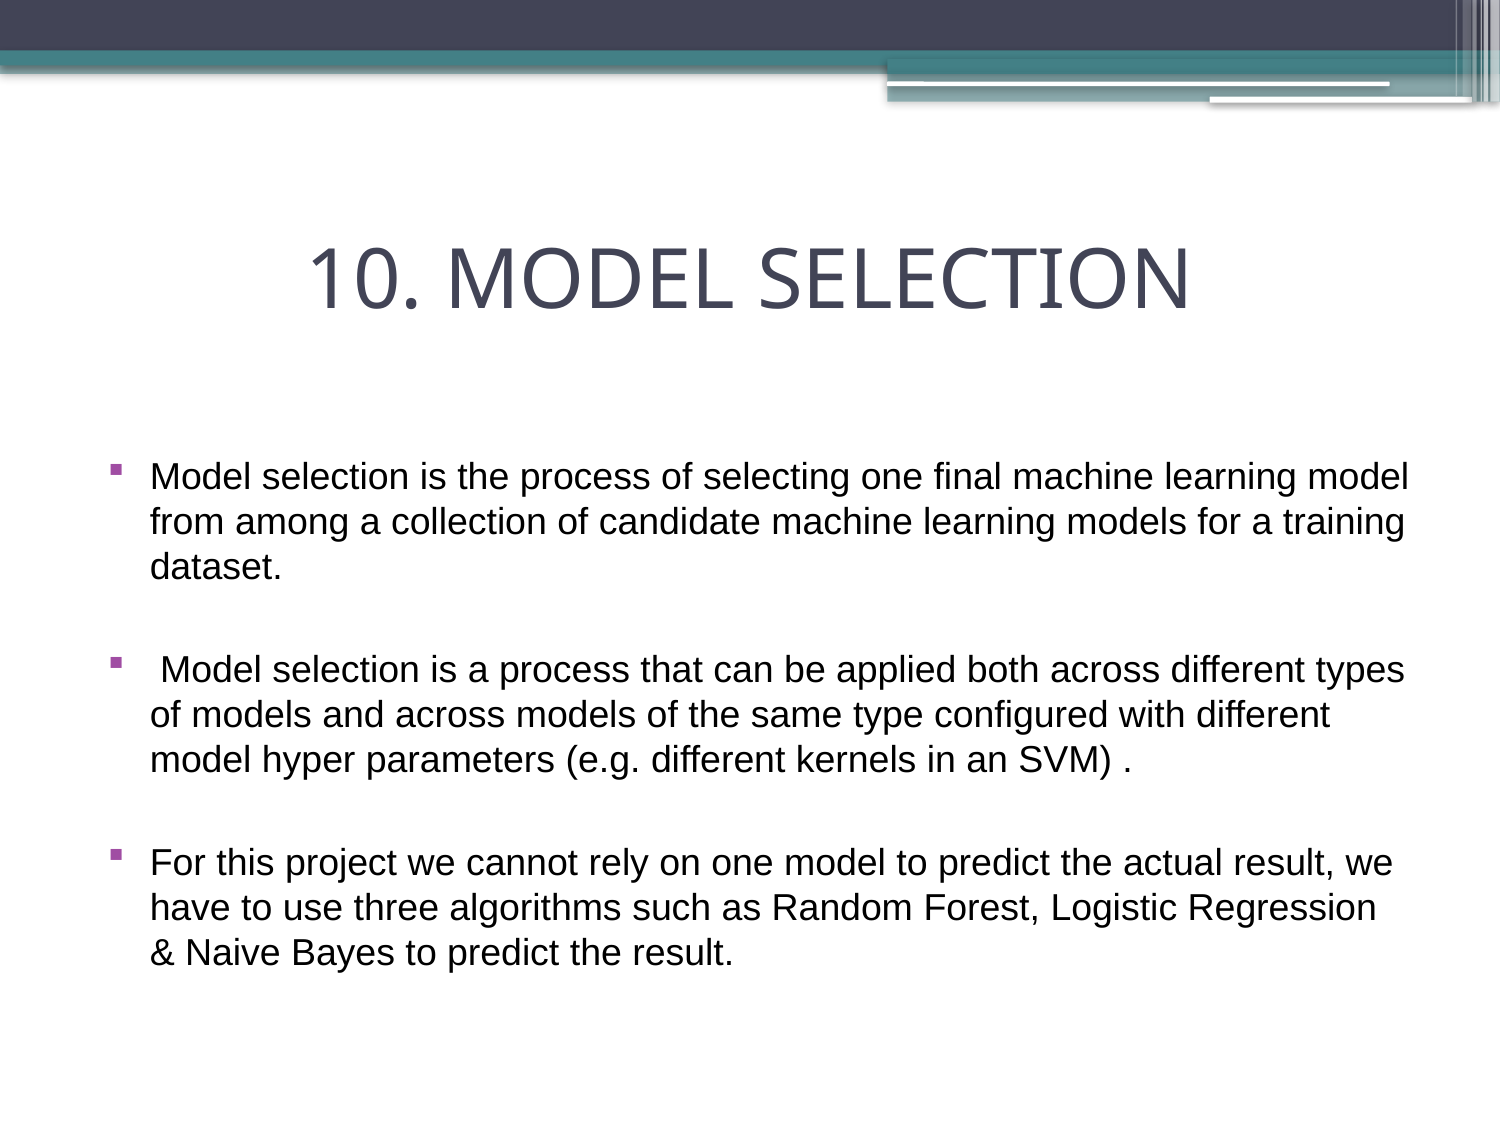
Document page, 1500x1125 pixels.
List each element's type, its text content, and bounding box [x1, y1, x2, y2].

list Model selection is the process of selecting one final machine learning model from among a collection of candidate machine learning models for a training dataset. Model selection is a process that can be applied both across different types of models and across models of the same type configured with different model hyper parameters (e.g. different kernels in an SVM) . For this project we cannot rely on one model to predict the actual result, we have to use three algorithms such as Random Forest, Logistic Regression & Naive Bayes to predict the result. [75, 368, 1425, 1079]
title 10. MODEL SELECTION [75, 187, 1425, 363]
